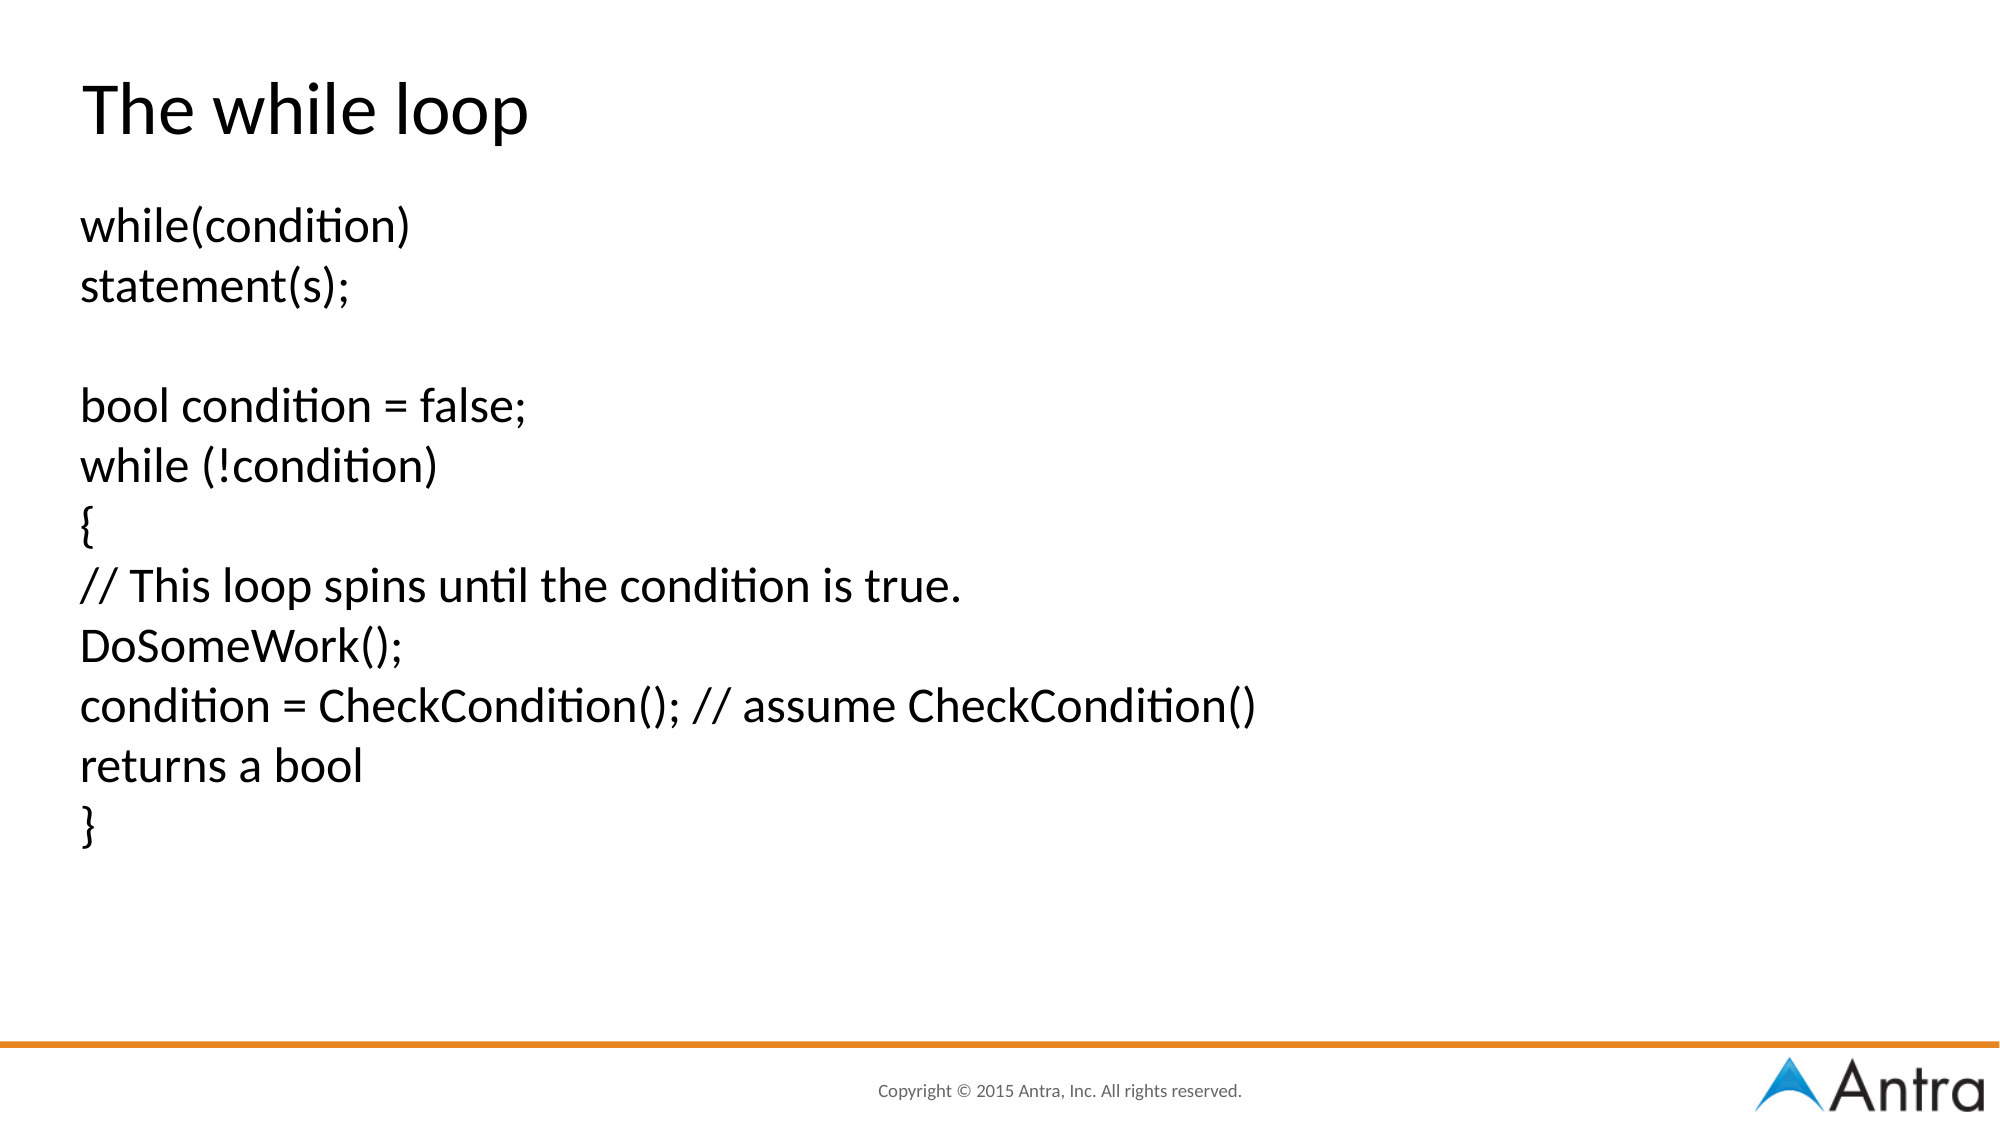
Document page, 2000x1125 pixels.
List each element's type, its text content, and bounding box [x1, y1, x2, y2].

text_box [0, 199, 1933, 1125]
picture [1933, 1048, 1994, 1122]
text_box The while loop [67, 52, 546, 158]
text_box while(condition) statement(s); bool condition = false; while (!condition) { // This loop spins until the condition is true. DoSomeWork(); condition = CheckCondition(); // assume CheckCondition() returns a bool } [65, 184, 1393, 860]
